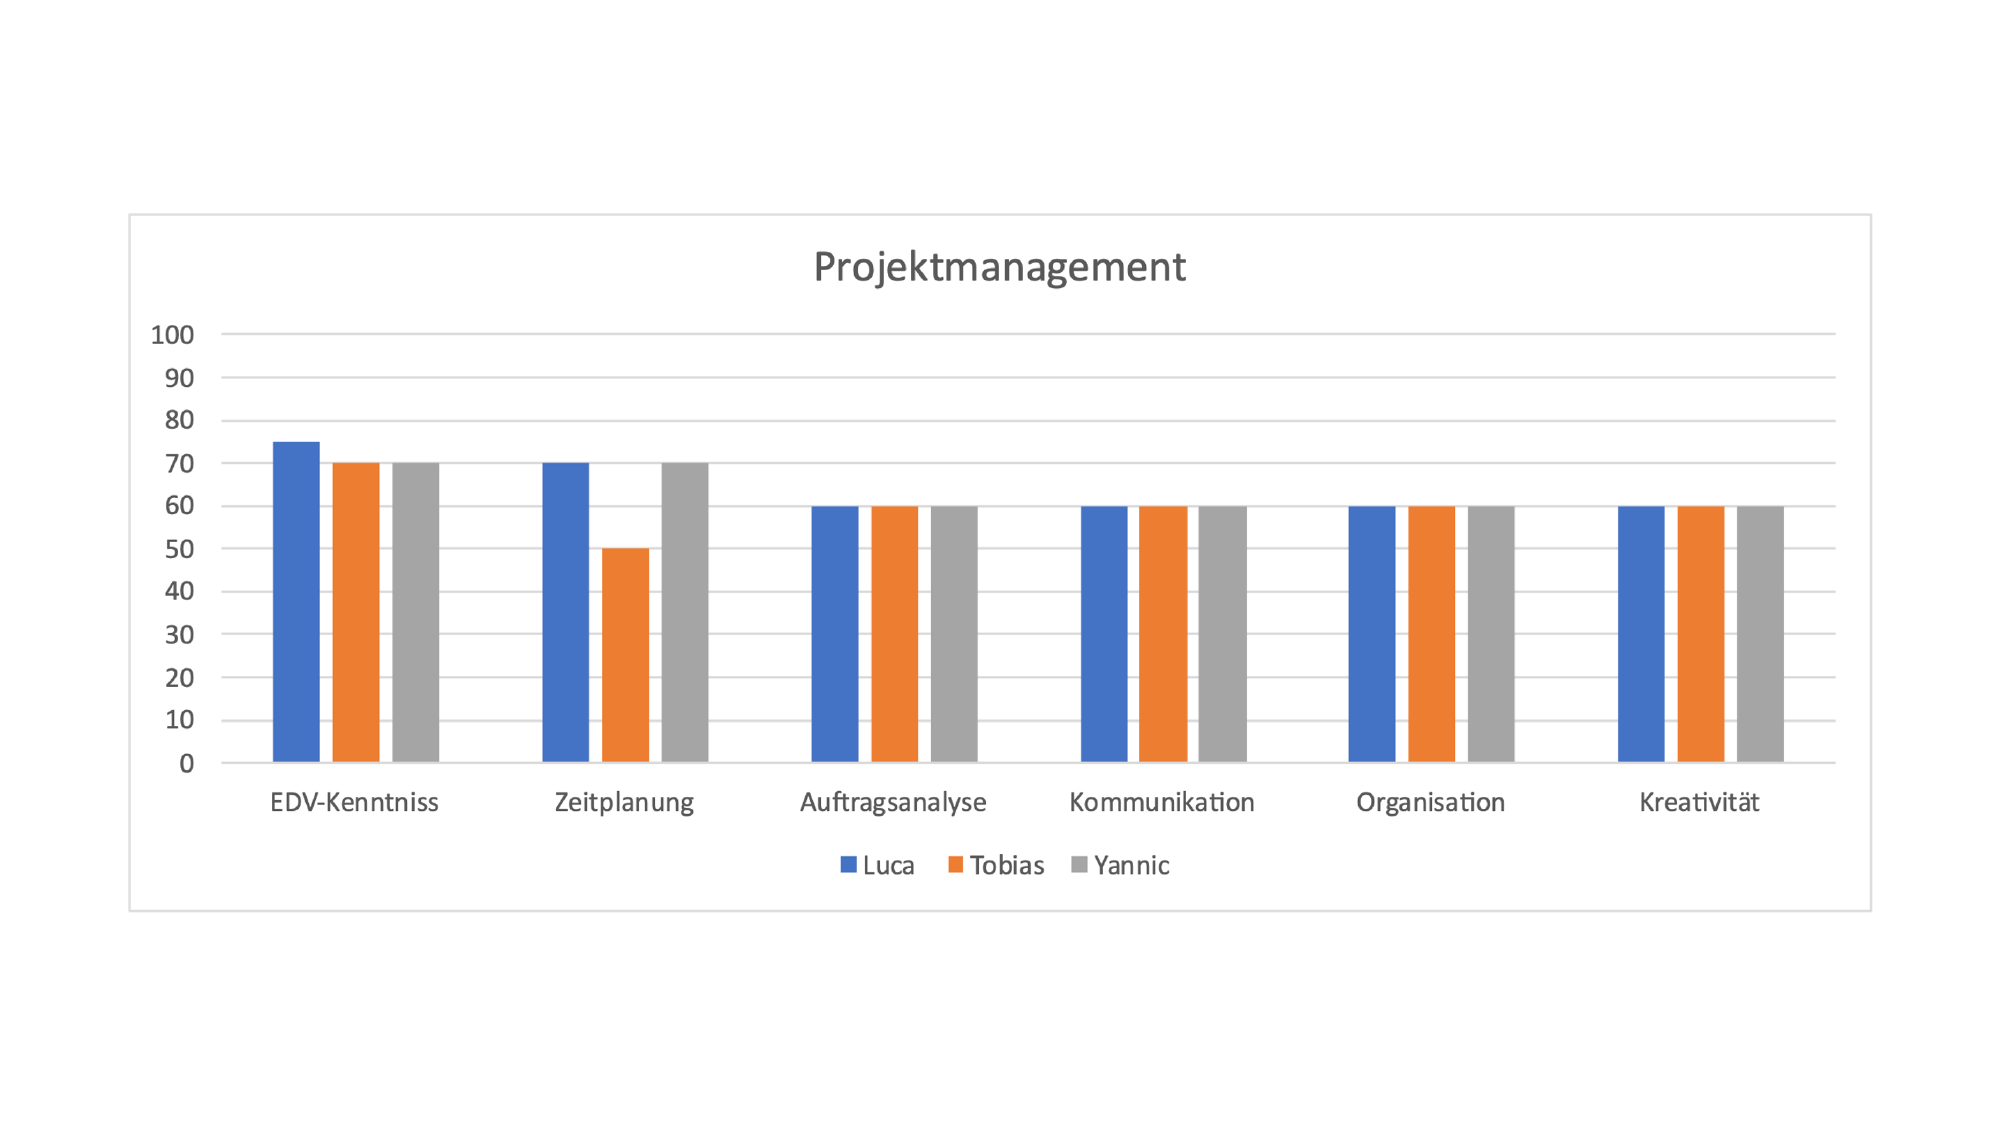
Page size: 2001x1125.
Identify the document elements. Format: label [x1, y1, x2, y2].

picture [126, 211, 1874, 914]
